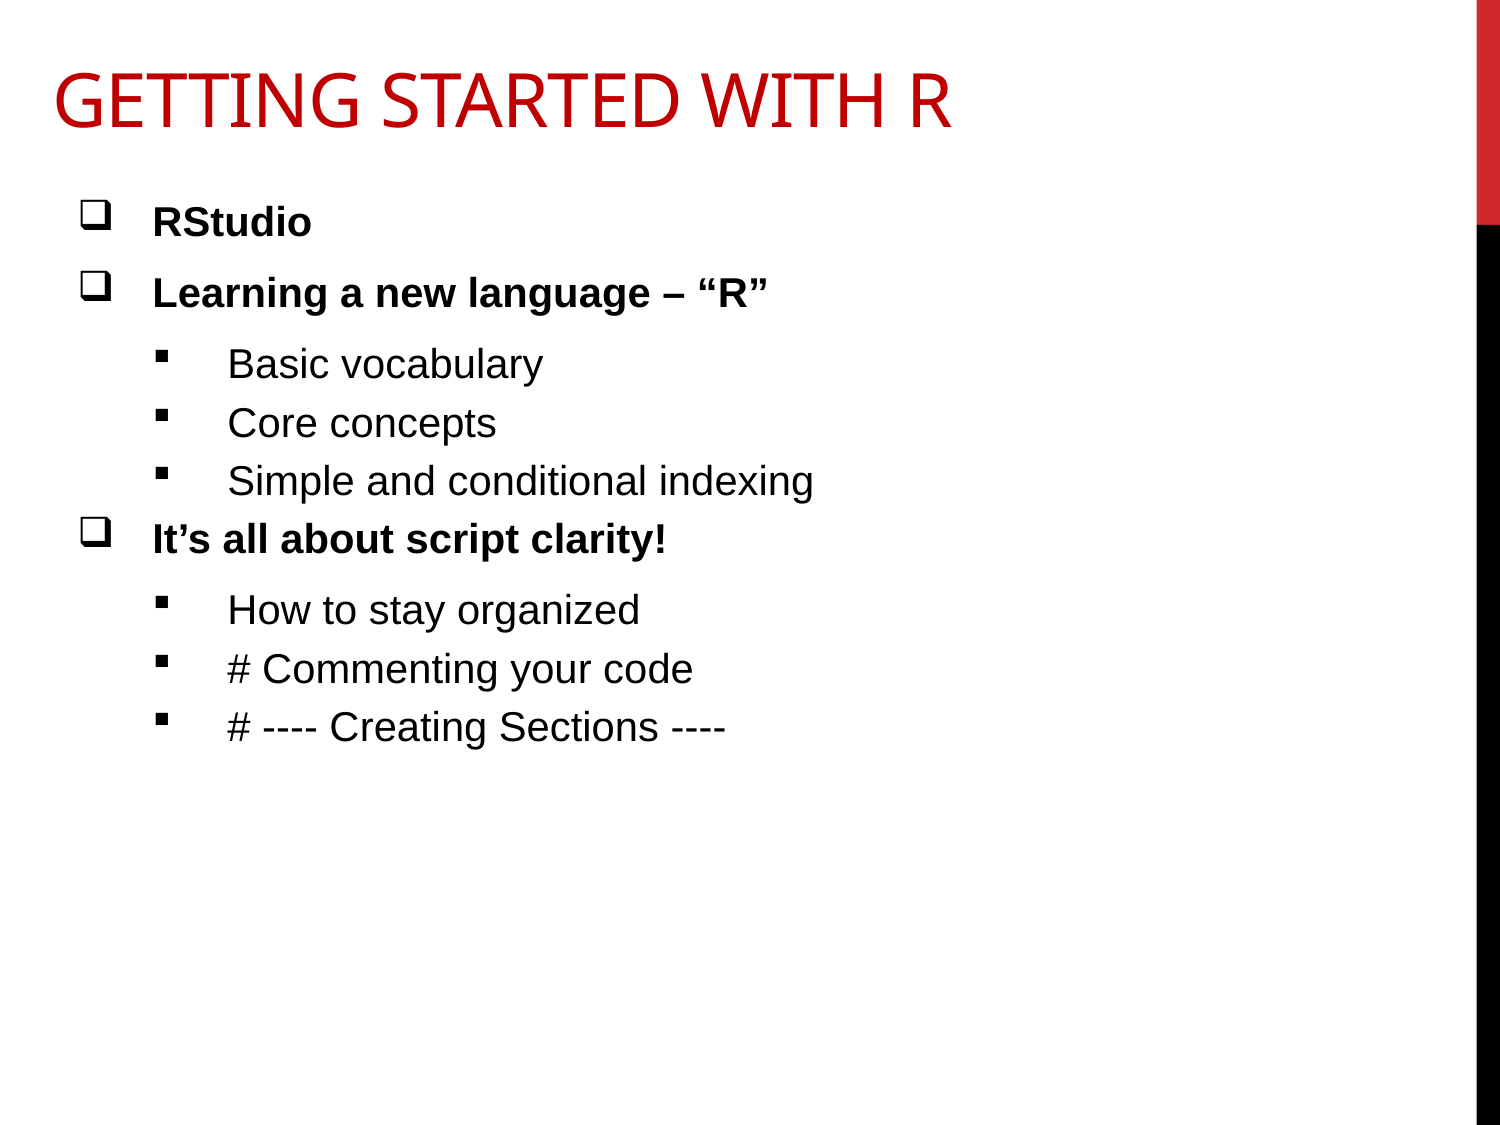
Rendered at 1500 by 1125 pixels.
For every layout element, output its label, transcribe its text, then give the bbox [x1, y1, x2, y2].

text_box Getting Started with R [37, 0, 1363, 150]
list RStudio Learning a new language – “R” Basic vocabulary Core concepts Simple and conditional indexing It’s all about script clarity! How to stay organized # Commenting your code # ---- Creating Sections ---- [62, 187, 1313, 1005]
